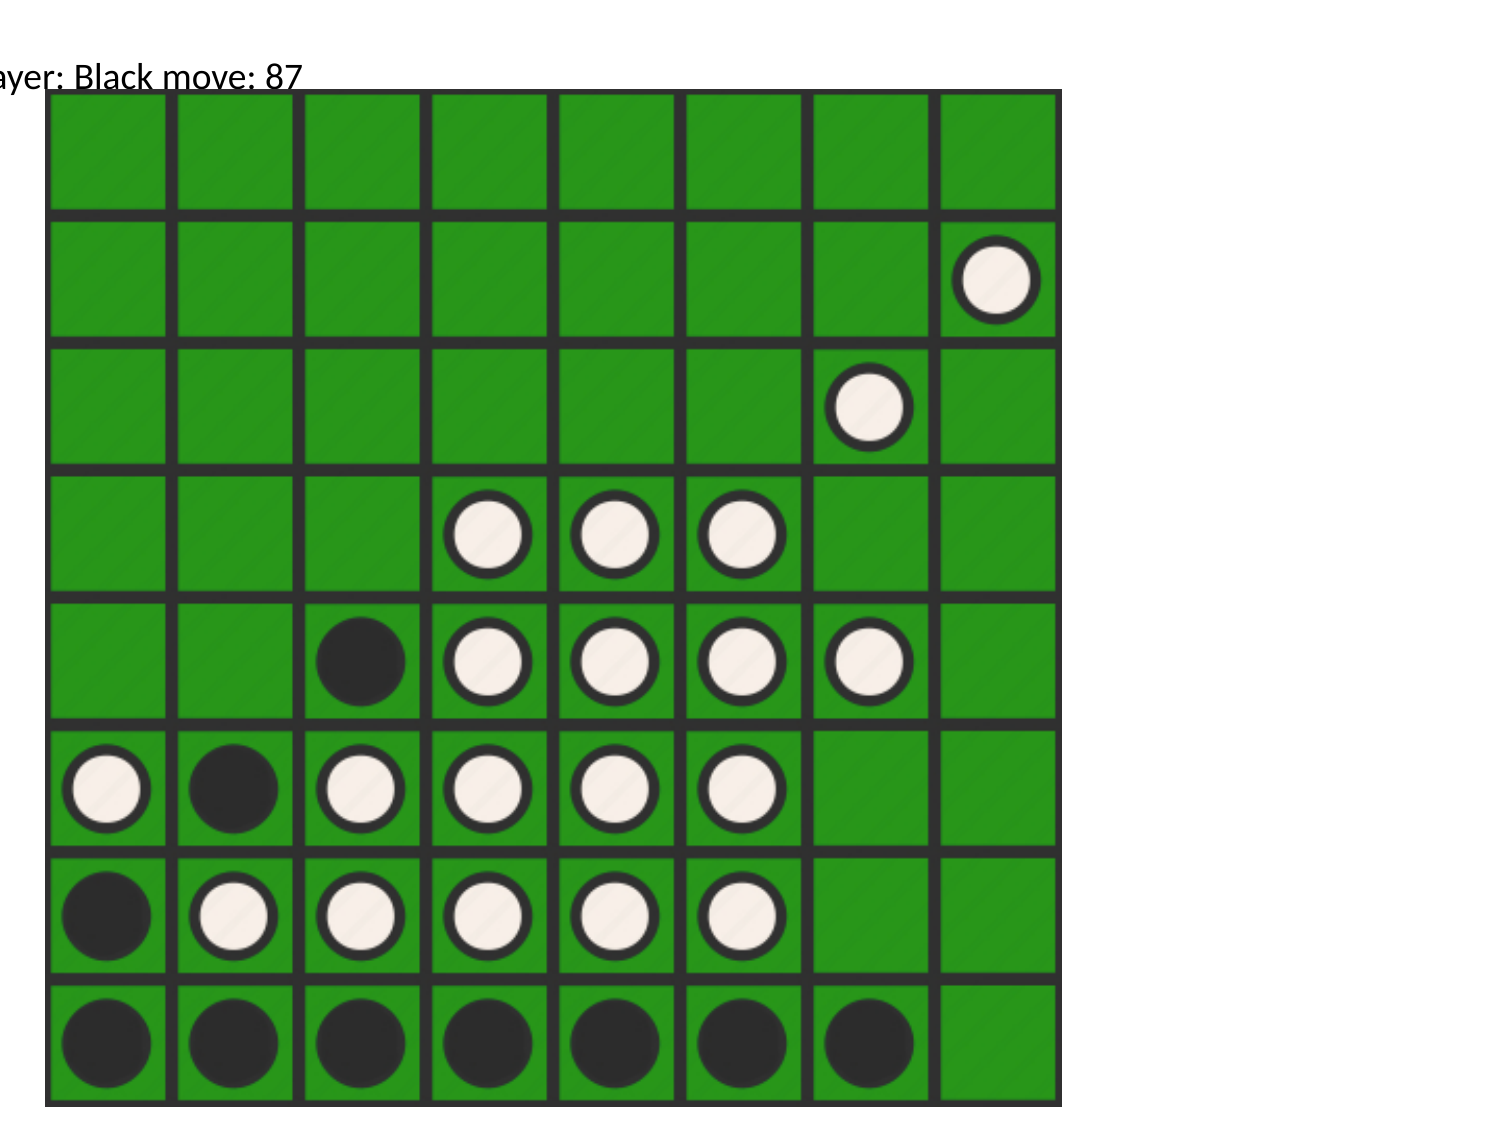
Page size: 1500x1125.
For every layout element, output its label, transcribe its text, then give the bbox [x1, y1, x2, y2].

text_box turn: 25 player: Black move: 87 [0, 44, 319, 105]
picture [44, 89, 1062, 1107]
